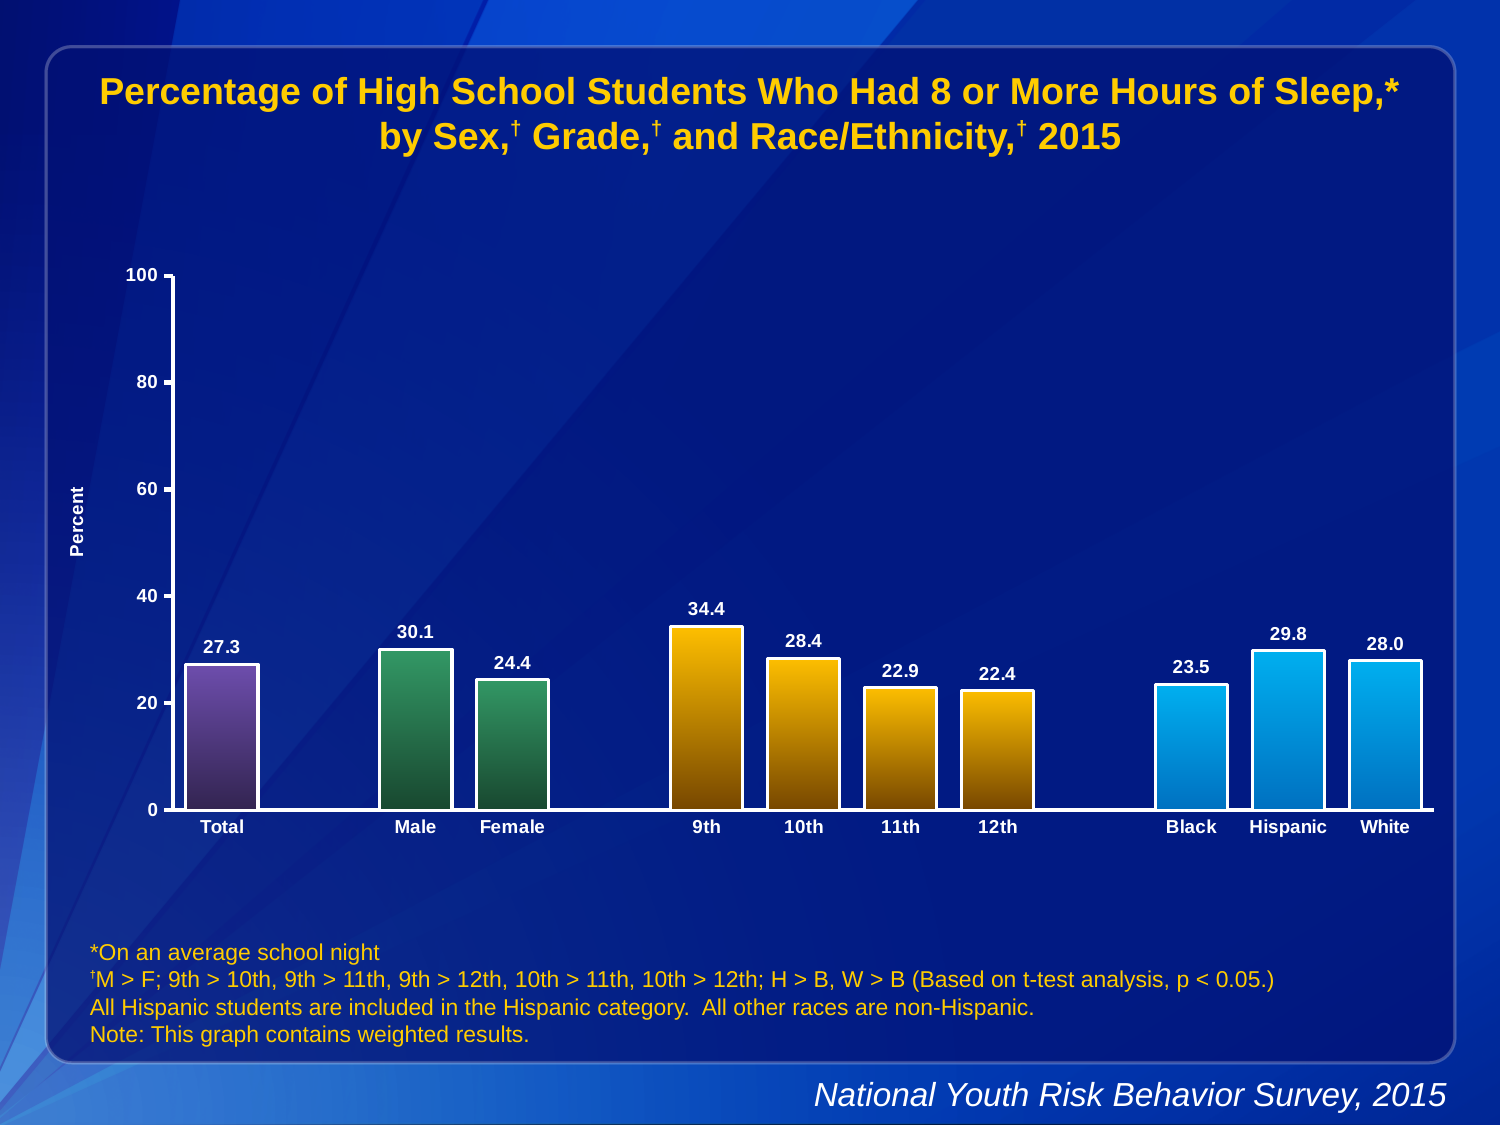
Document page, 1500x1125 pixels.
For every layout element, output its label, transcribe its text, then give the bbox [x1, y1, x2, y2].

picture [0, 0, 1500, 1125]
chart [37, 252, 1463, 851]
text_box National Youth Risk Behavior Survey, 2015 [637, 1065, 1463, 1125]
text_box Percentage of High School Students Who Had 8 or More Hours of Sleep,* by Sex,† Grade,† and Race/Ethnicity,† 2015 [74, 59, 1425, 165]
text_box *On an average school night †M > F; 9th > 10th, 9th > 11th, 9th > 12th, 10th > 11th, 10th > 12th; H > B, W > B (Based on t-test analysis, p < 0.05.) All Hispanic students are included in the Hispanic category. All other races are non-Hispanic. Note: This graph contains weighted results. [74, 930, 1425, 1055]
